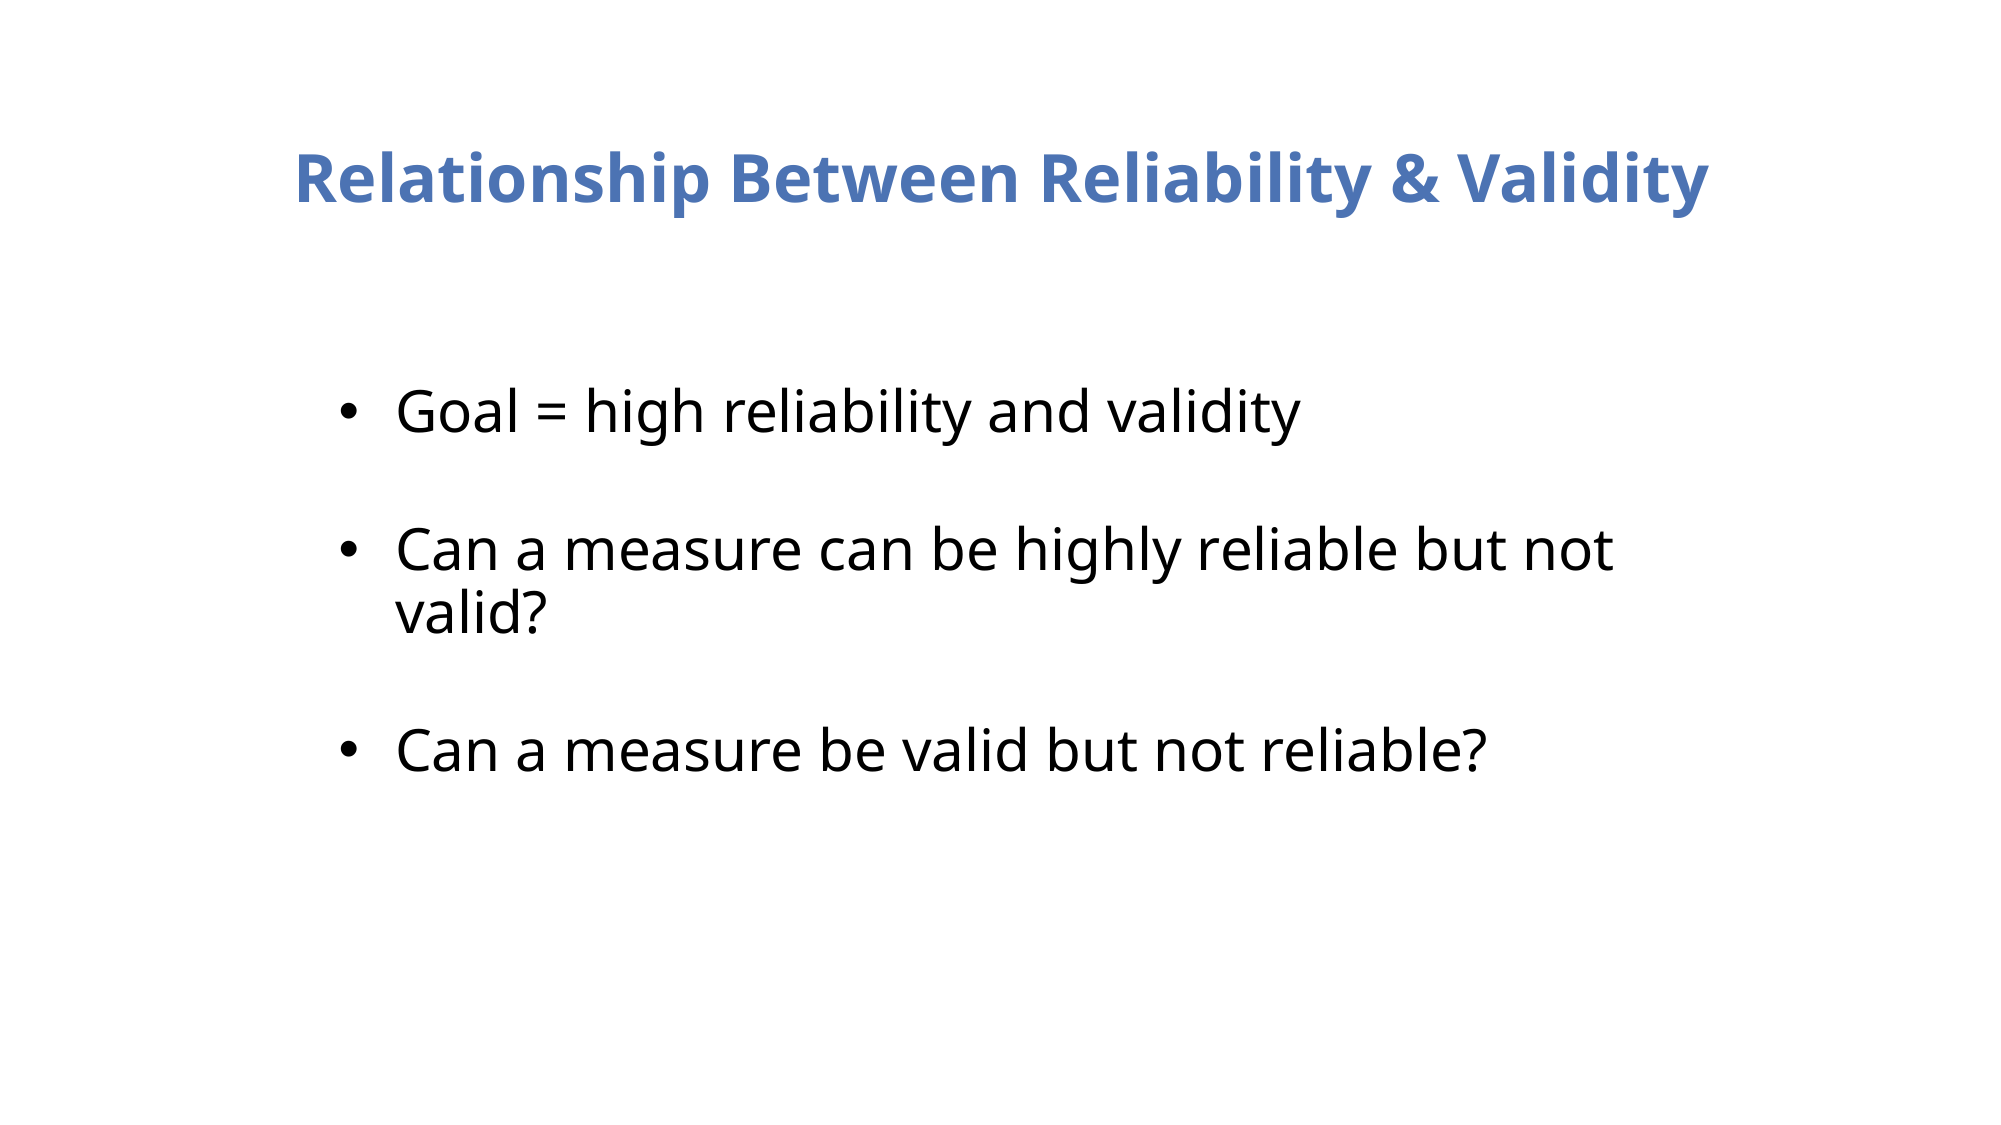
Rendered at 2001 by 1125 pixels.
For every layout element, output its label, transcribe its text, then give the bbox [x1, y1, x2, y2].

title Relationship Between Reliability & Validity [254, 68, 1750, 294]
list Goal = high reliability and validity Can a measure can be highly reliable but not valid? Can a measure be valid but not reliable? [323, 375, 1677, 963]
